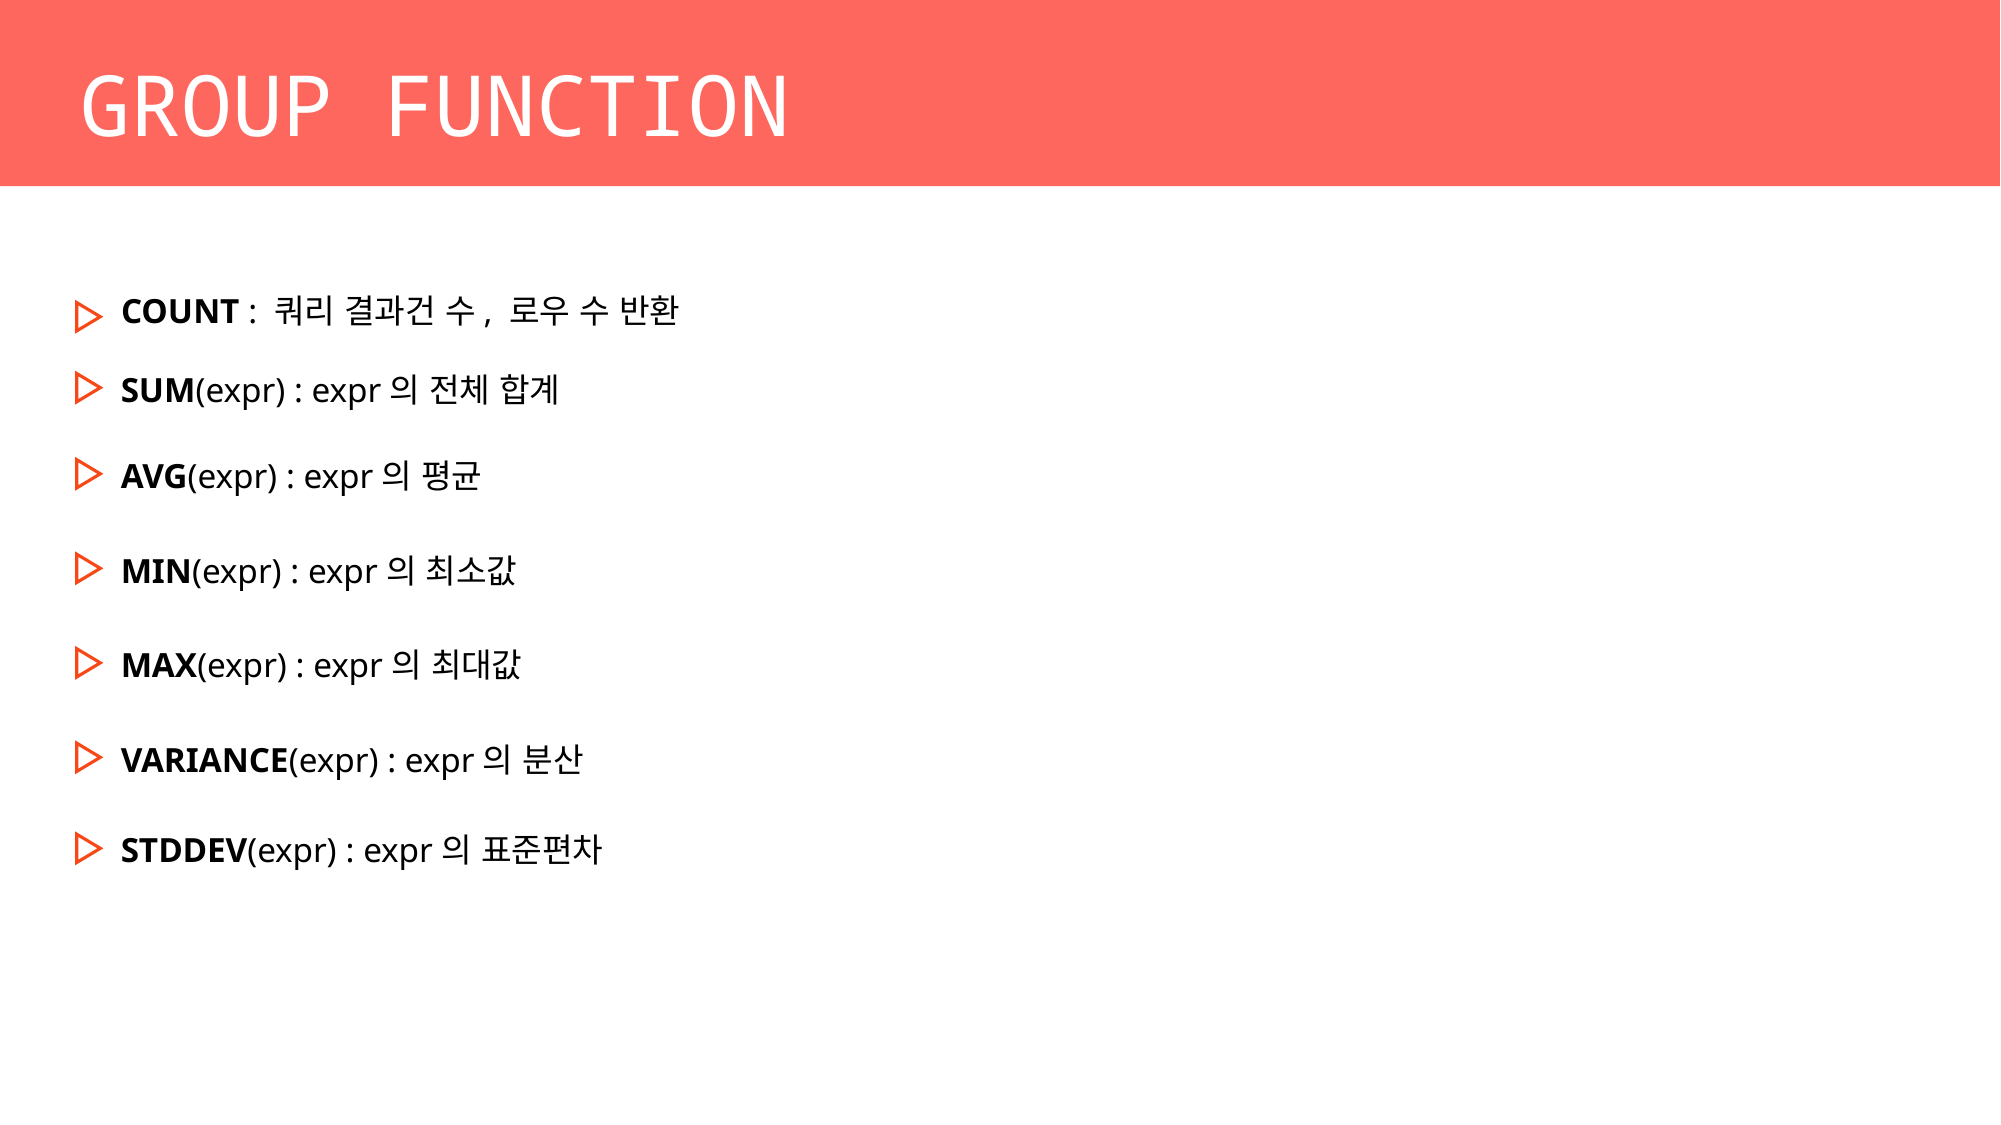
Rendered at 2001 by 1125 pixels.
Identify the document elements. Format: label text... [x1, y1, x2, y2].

text_box MIN(expr) : expr의 최소값 [106, 542, 1494, 597]
text_box AVG(expr) : expr의 평균 [106, 447, 1494, 503]
text_box MAX(expr) : expr의 최대값 [106, 636, 1494, 692]
text_box VARIANCE(expr) : expr의 분산 [106, 731, 1494, 786]
text_box [75, 832, 103, 865]
text_box [75, 300, 103, 333]
text_box SUM(expr) : expr의 전체 합계 [106, 361, 1494, 417]
text_box GROUP FUNCTION [65, 44, 1791, 161]
text_box [75, 457, 103, 490]
text_box [75, 552, 103, 585]
text_box STDDEV(expr) : expr의 표준편차 [106, 822, 1494, 877]
text_box [75, 741, 103, 774]
text_box [75, 646, 103, 679]
text_box COUNT : 쿼리 결과건 수, 로우 수 반환 [106, 282, 1495, 338]
text_box [75, 371, 103, 404]
